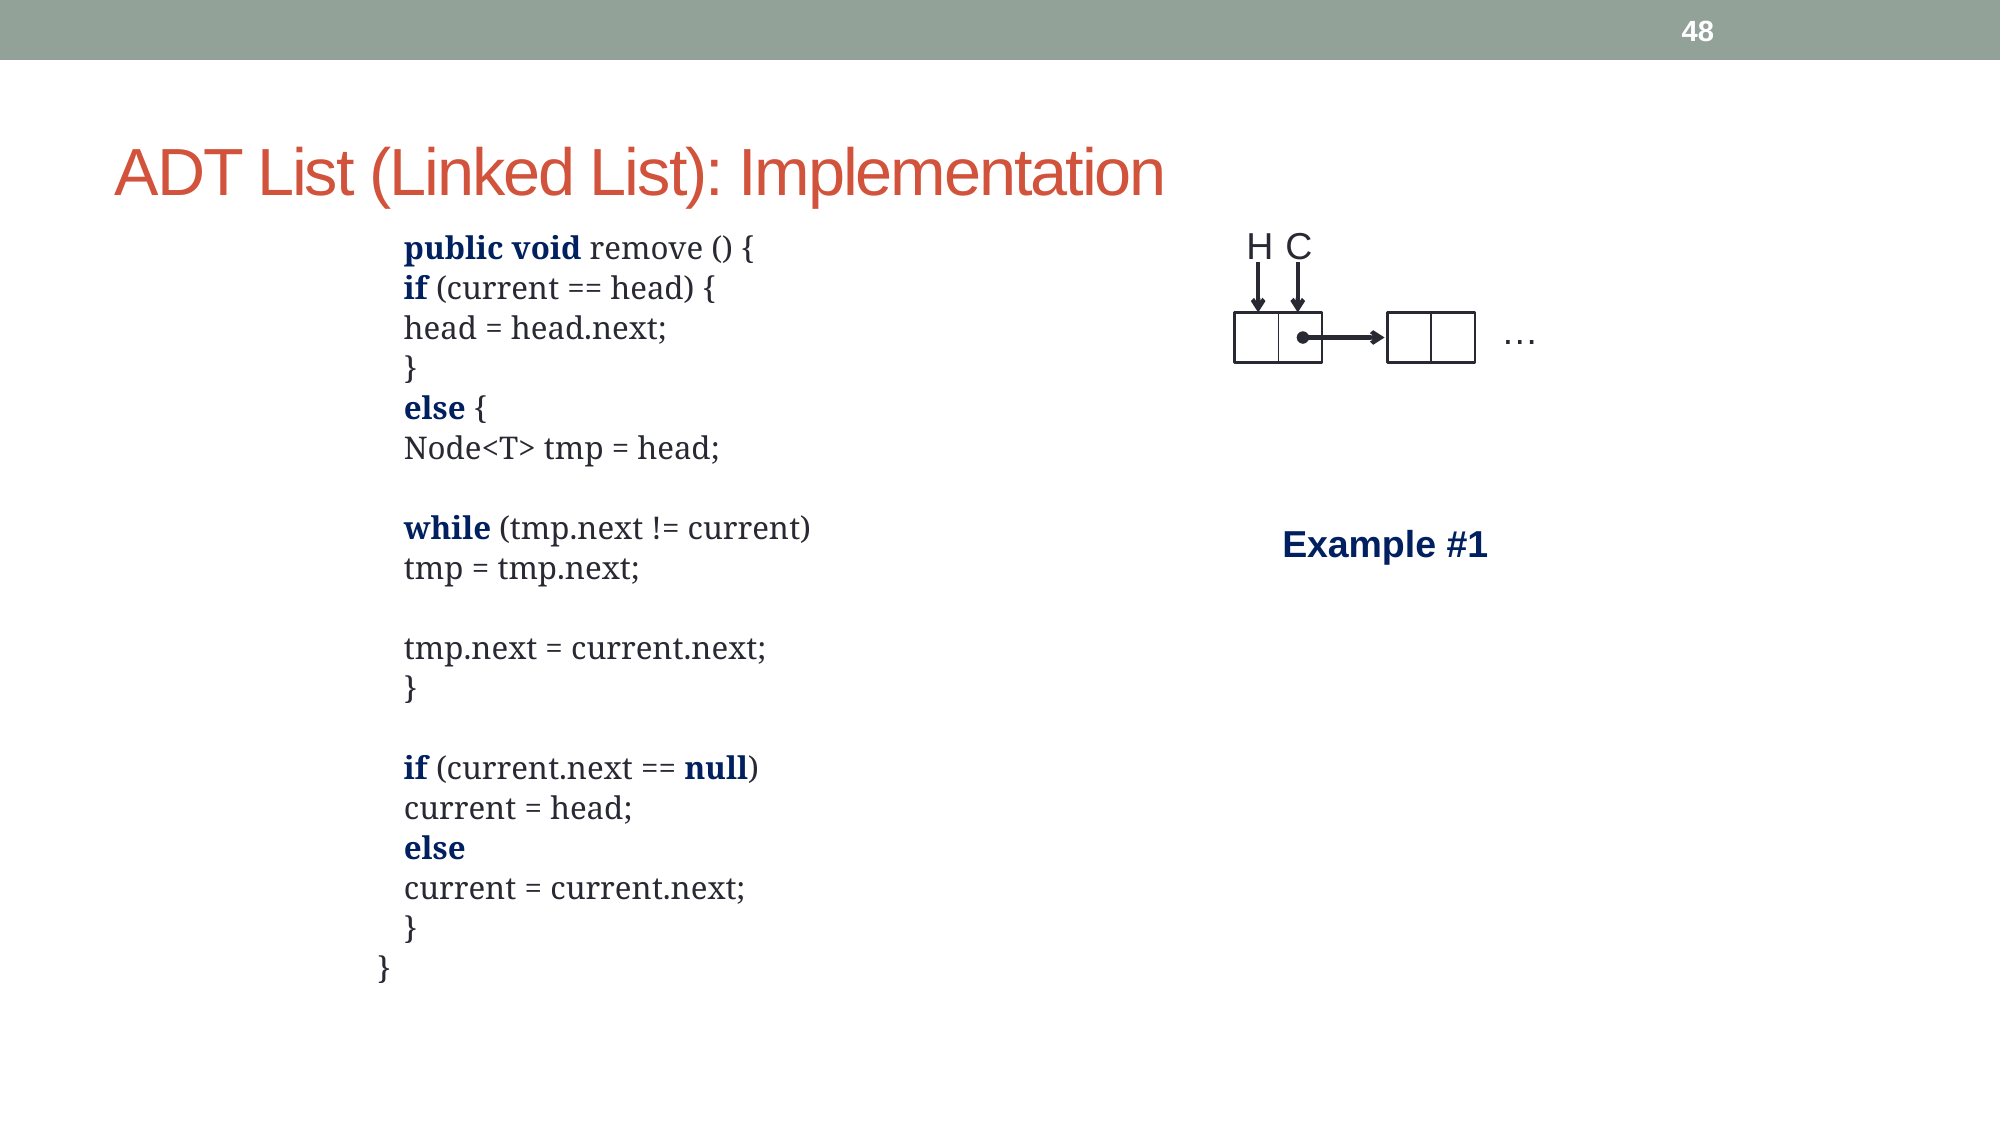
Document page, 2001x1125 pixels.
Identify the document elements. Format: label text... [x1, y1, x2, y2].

slide_number 48 [1666, 3, 1900, 57]
text_box [1385, 310, 1477, 365]
text_box C [1270, 214, 1328, 275]
text_box size 3 [1260, 275, 1265, 299]
text_box max n [1279, 316, 1285, 364]
text_box [1432, 316, 1438, 364]
list public void remove () { if (current == head) { head = head.next; } else { Node<T> tmp = head; while (tmp.next != current) tmp = tmp.next; tmp.next = current.next; } if (current.next == null) current = head; else current = current.next; } } [362, 224, 1638, 1000]
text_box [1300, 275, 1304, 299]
text_box … [1486, 299, 1554, 360]
text_box Example #1 [1267, 512, 1504, 573]
text_box [1259, 266, 1265, 275]
text_box 0 [1299, 266, 1304, 275]
title ADT List (Linked List): Implementation [99, 87, 1900, 250]
text_box [1232, 310, 1324, 365]
text_box H [1231, 214, 1270, 275]
